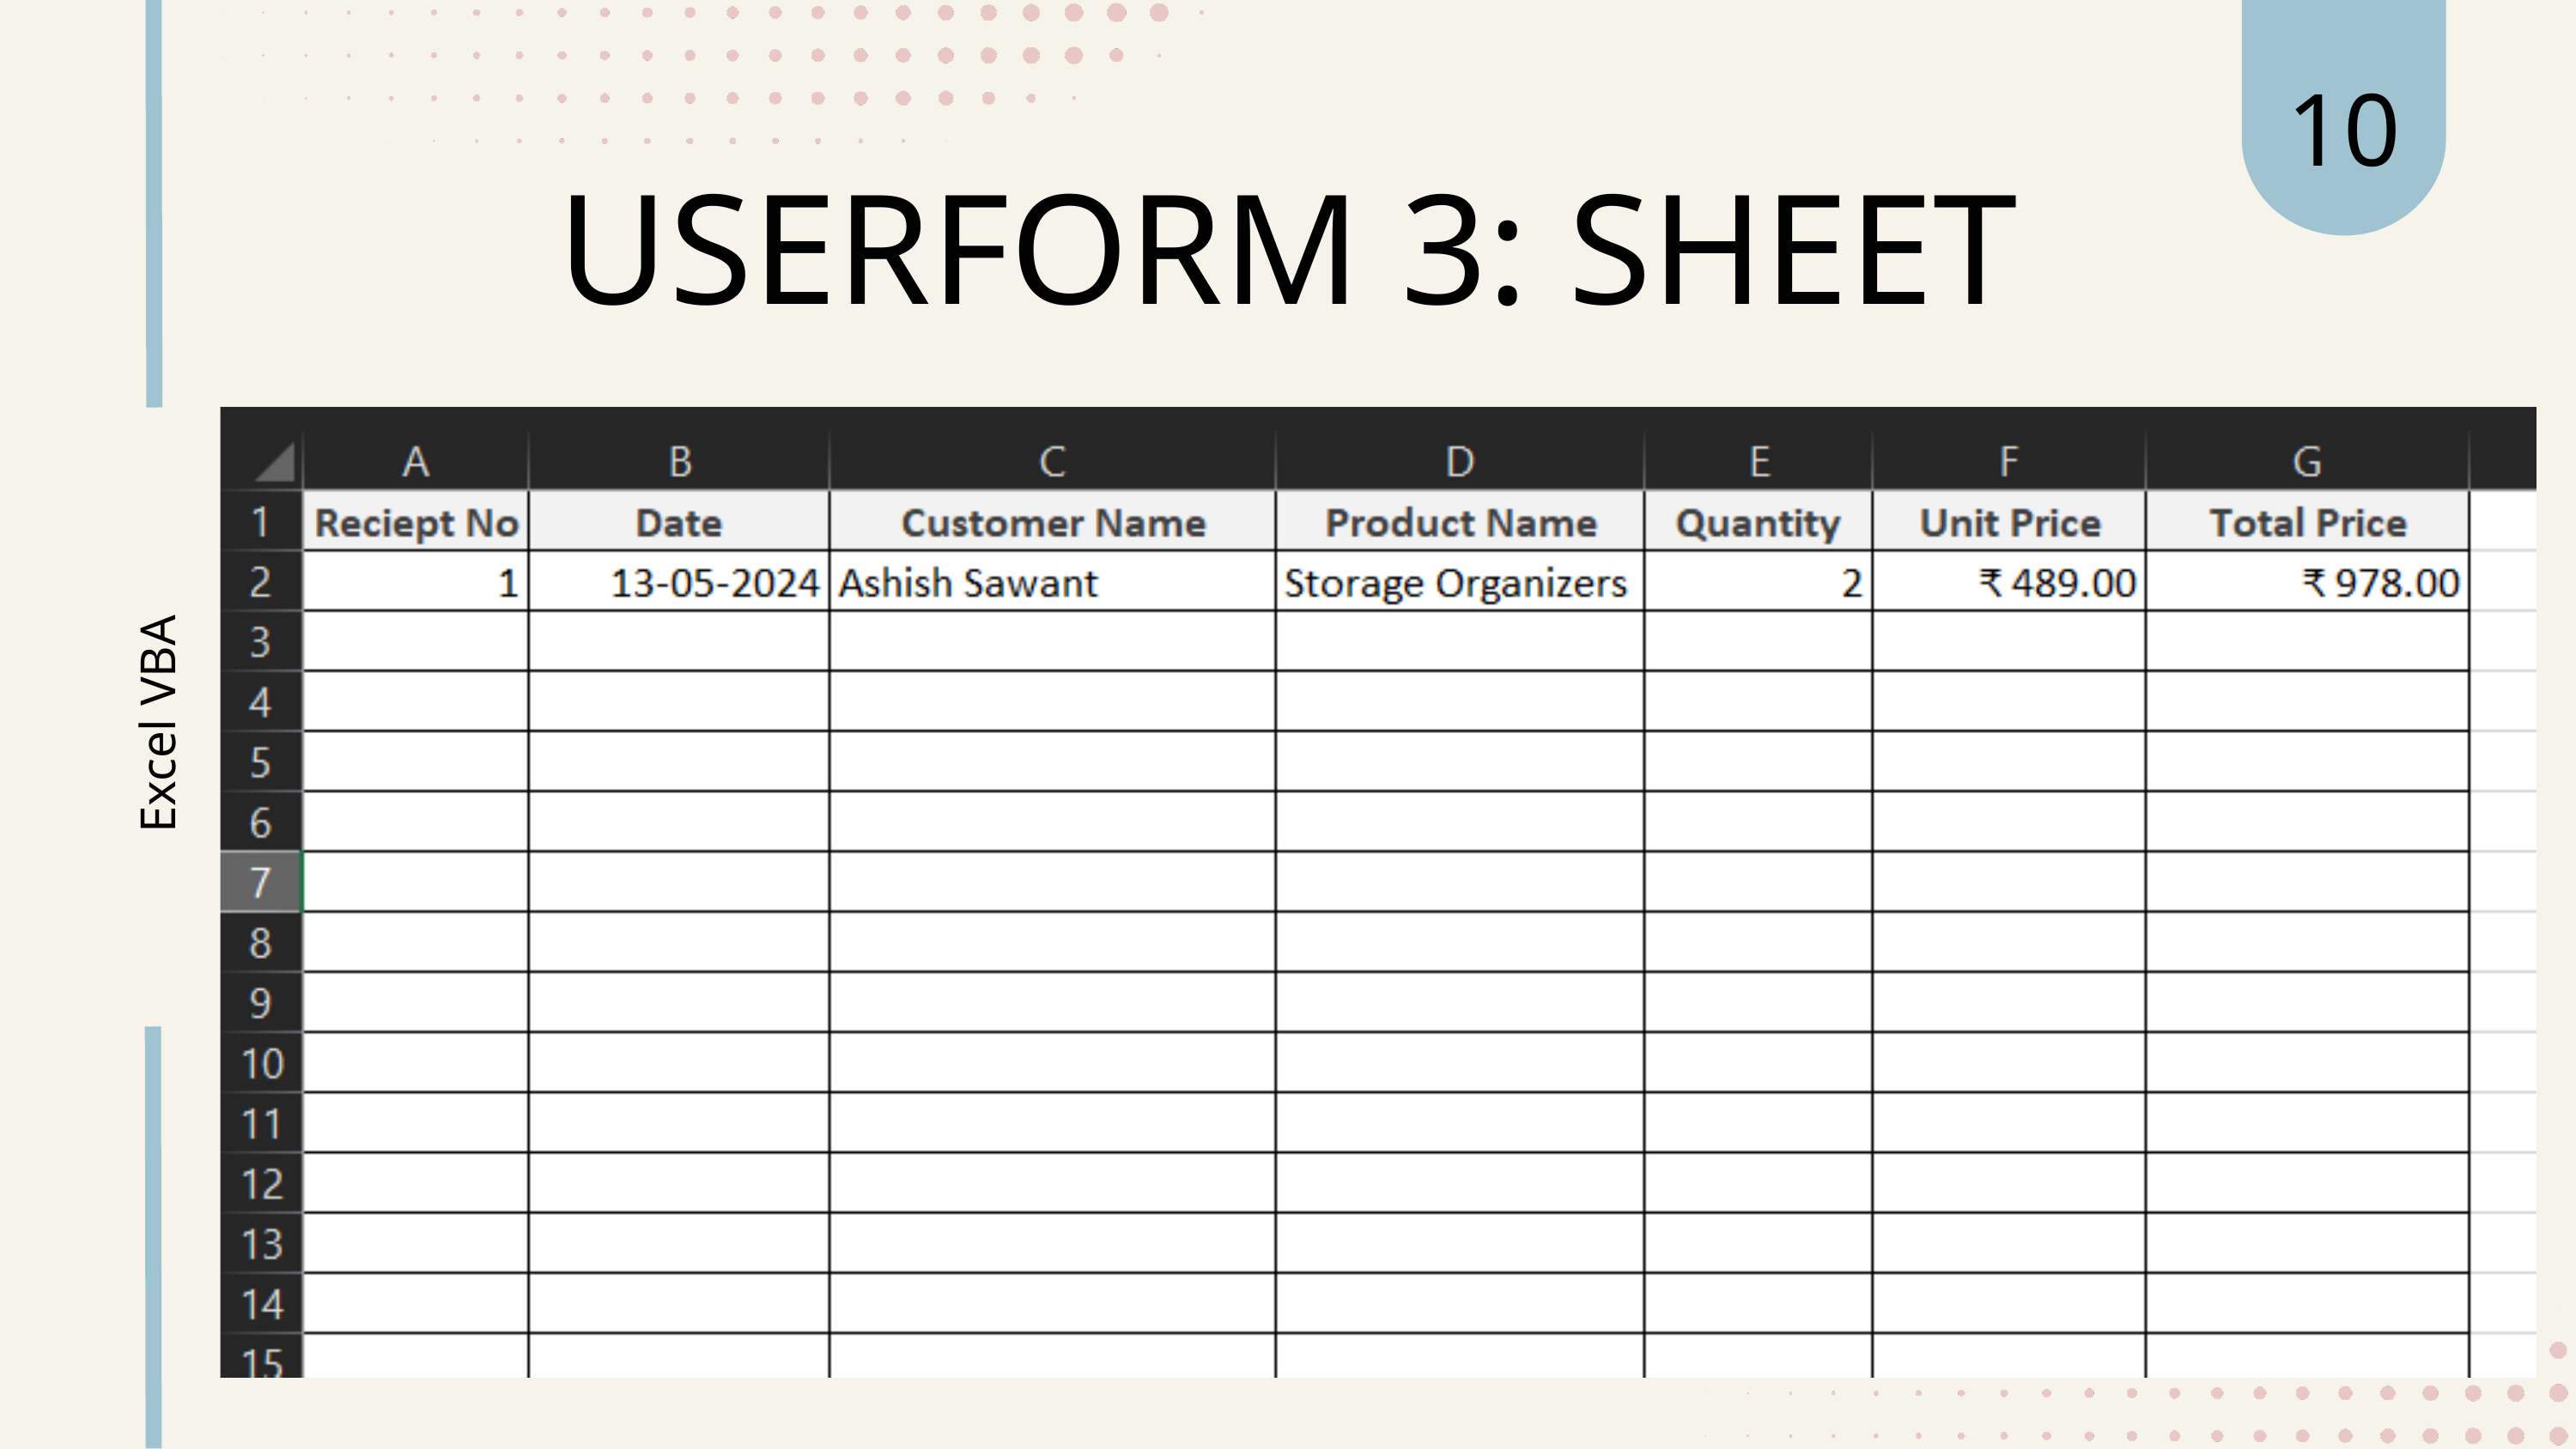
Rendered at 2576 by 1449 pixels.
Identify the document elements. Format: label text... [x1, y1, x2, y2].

text_box [1662, 1303, 2576, 1449]
text_box [227, 407, 2537, 1378]
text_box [2233, 0, 2455, 236]
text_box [88, 0, 221, 1449]
text_box [222, 0, 1209, 144]
text_box USERFORM 3: SHEET [359, 122, 2216, 336]
